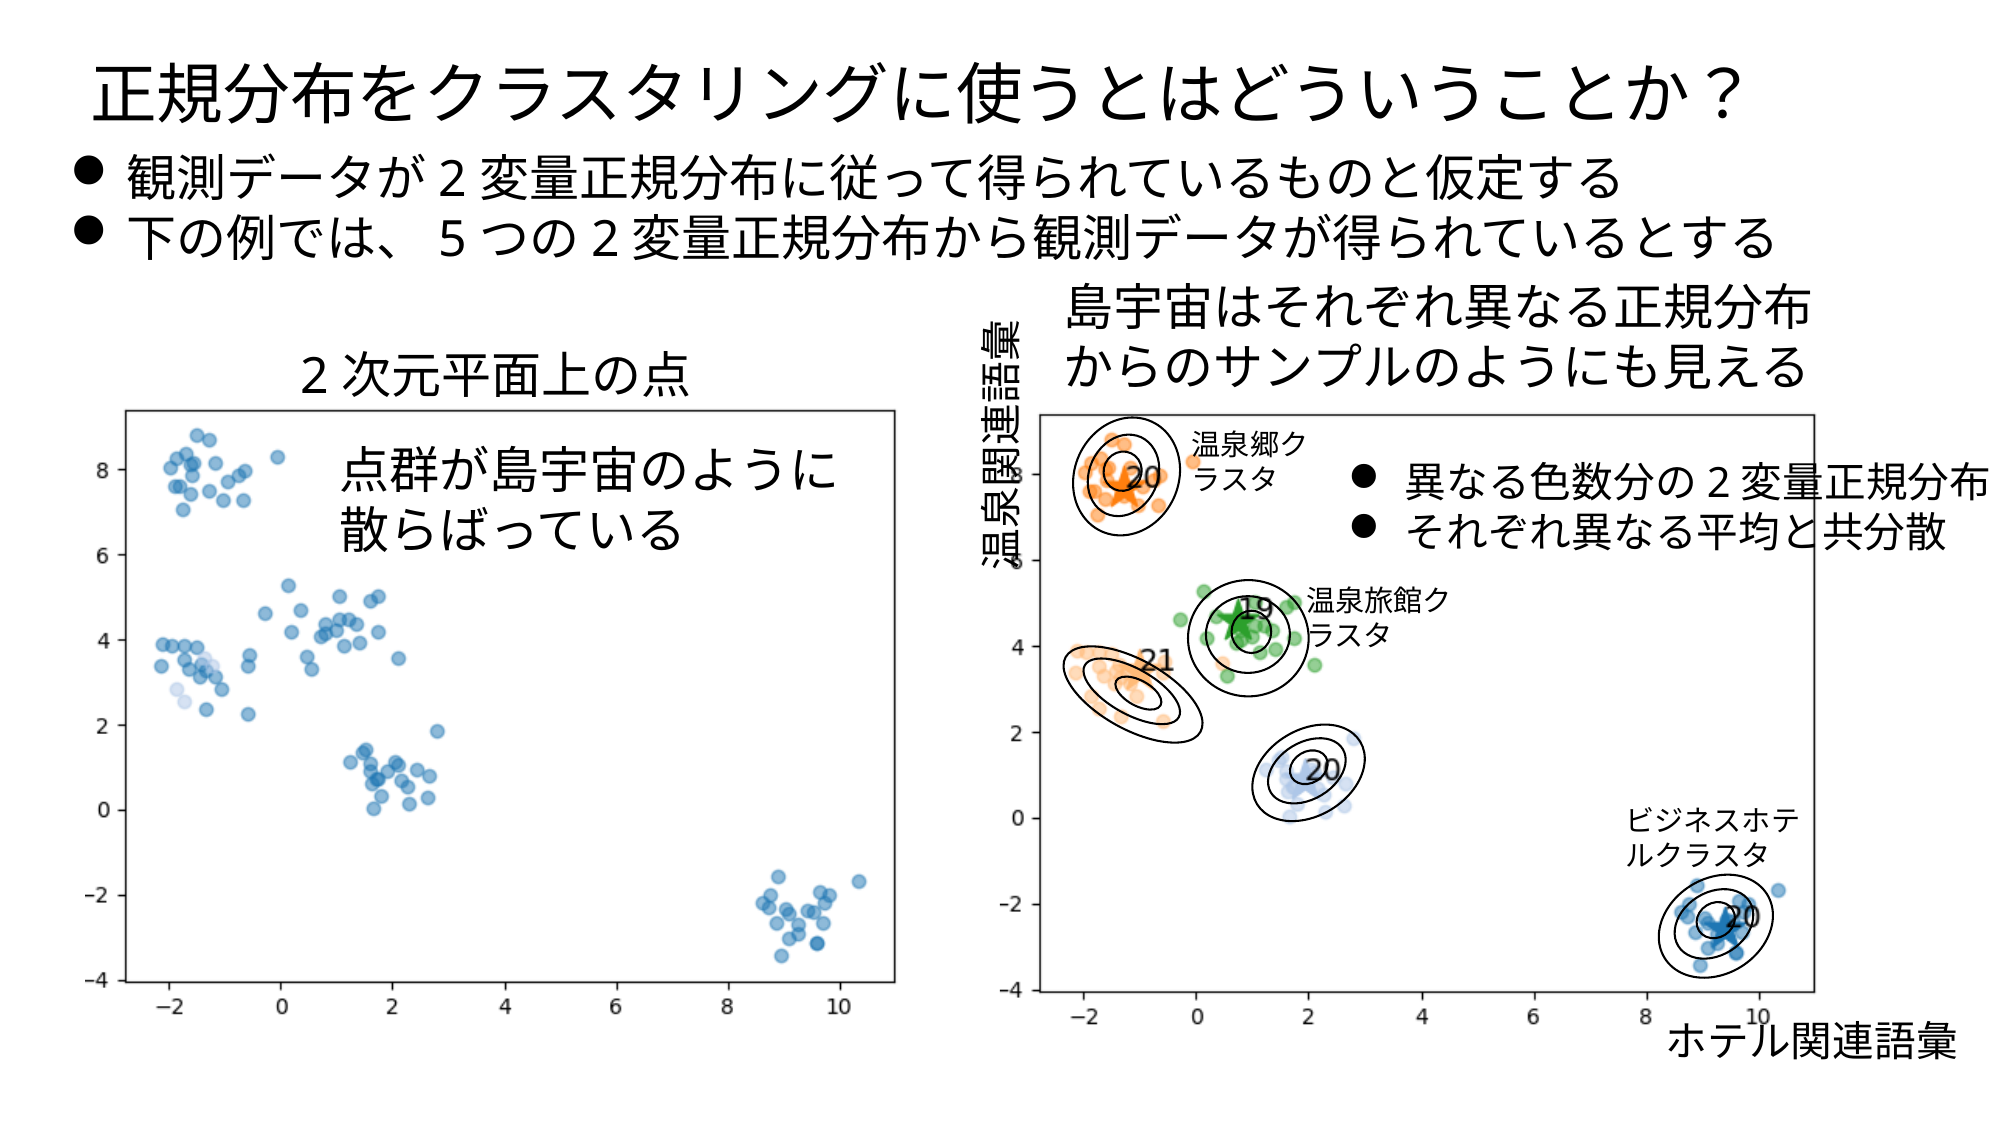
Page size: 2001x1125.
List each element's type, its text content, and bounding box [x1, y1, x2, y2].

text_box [1066, 424, 1187, 529]
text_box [1055, 659, 1211, 730]
text_box 島宇宙はそれぞれ異なる正規分布からのサンプルのようにも見える [1048, 267, 1842, 403]
text_box 観測データが2変量正規分布に従って得られているものと仮定する 下の例では、5つの2変量正規分布から観測データが得られているとする [55, 138, 1794, 274]
text_box 正規分布をクラスタリングに使うとはどういうことか？ [75, 44, 1773, 138]
picture [999, 402, 1832, 1036]
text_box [1655, 878, 1777, 974]
text_box ホテル関連語彙 [1650, 1007, 1973, 1073]
text_box 2次元平面上の点 [285, 336, 706, 401]
text_box 温泉関連語彙 [967, 305, 1032, 586]
text_box 異なる色数分の2変量正規分布 それぞれ異なる平均と共分散 [1832, 448, 2000, 564]
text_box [1187, 580, 1309, 697]
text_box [1248, 729, 1369, 816]
picture [85, 401, 902, 1036]
